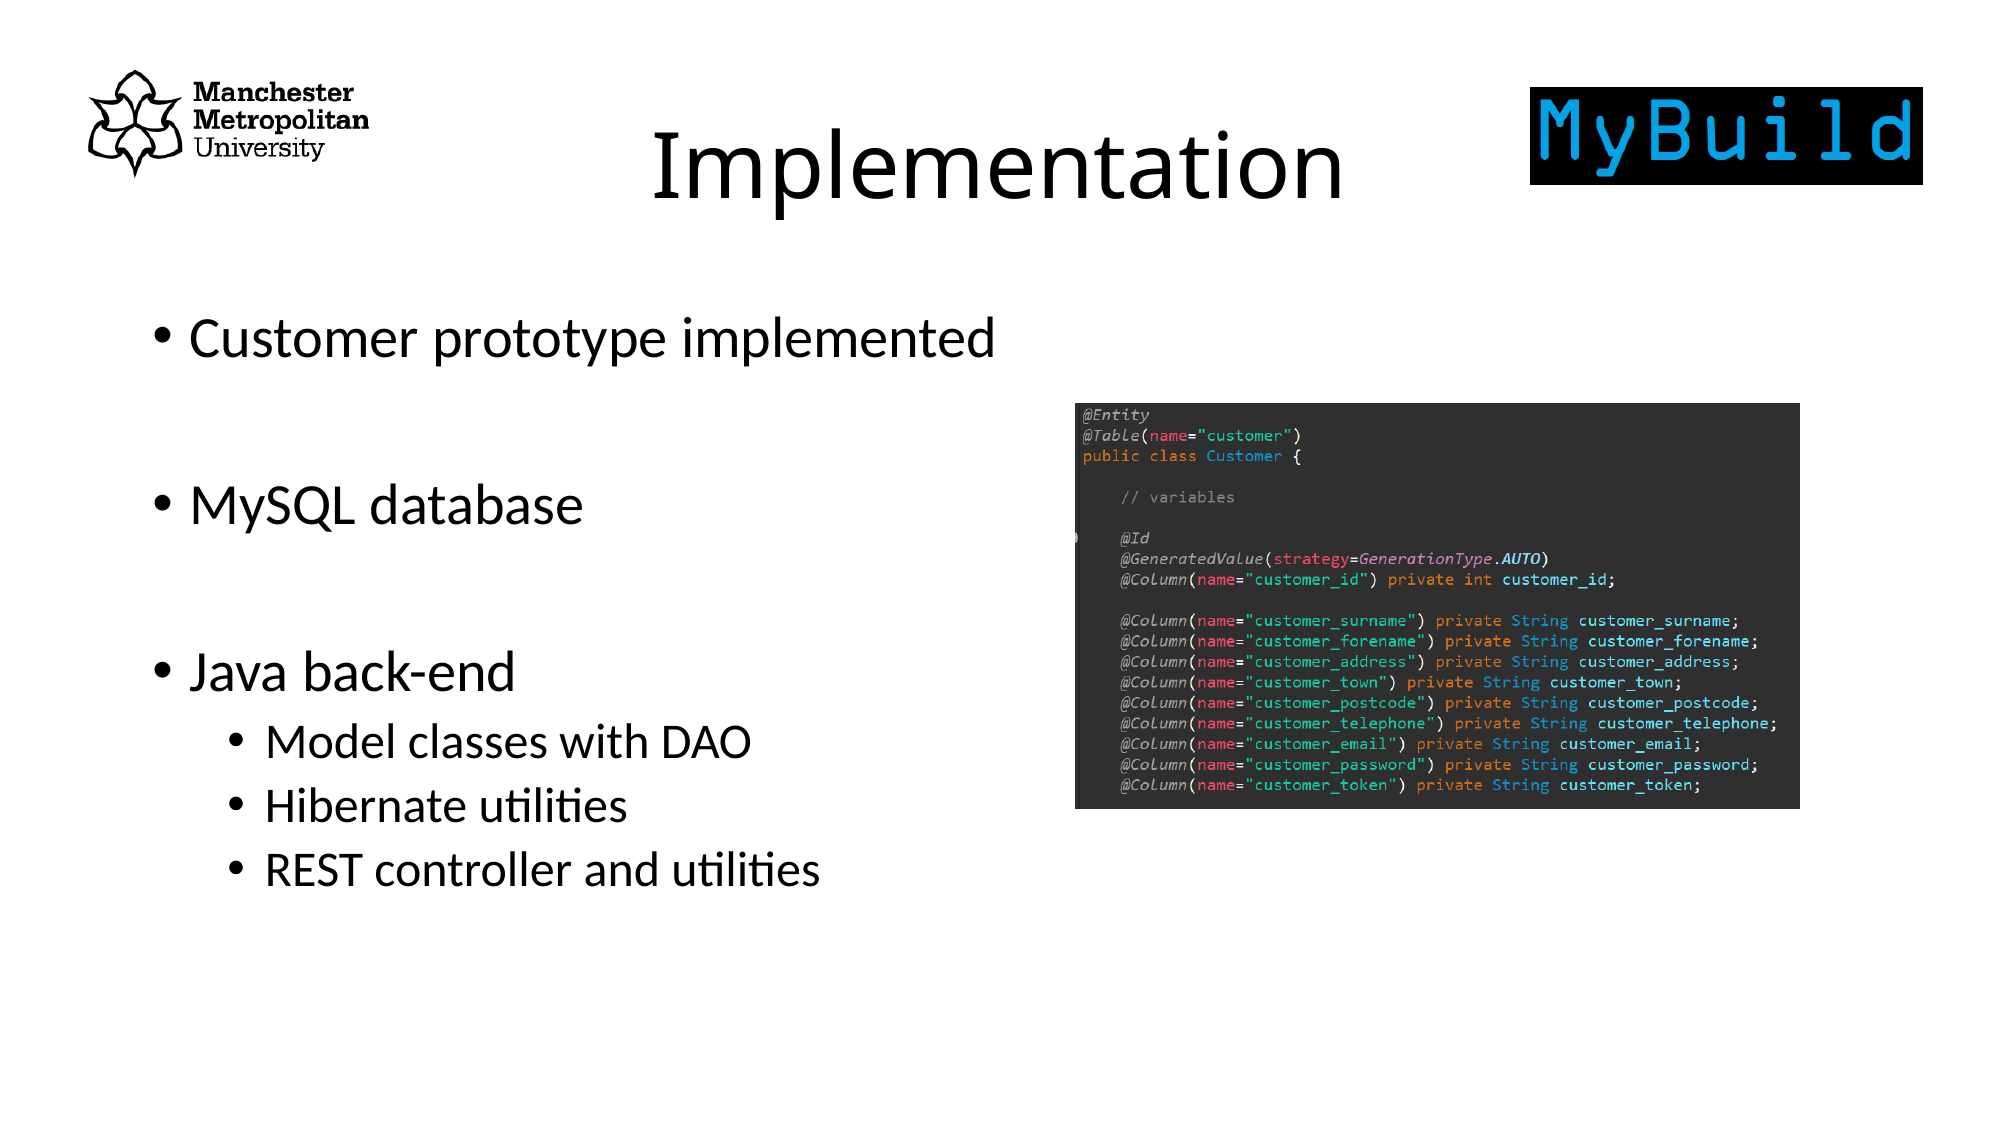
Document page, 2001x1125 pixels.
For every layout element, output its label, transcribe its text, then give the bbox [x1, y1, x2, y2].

picture [1075, 403, 1800, 809]
picture [1529, 87, 1923, 185]
title Implementation [137, 59, 1863, 278]
picture [77, 63, 377, 185]
list Customer prototype implemented MySQL database Java back-end Model classes with DAO Hibernate utilities REST controller and utilities [137, 299, 1863, 1014]
